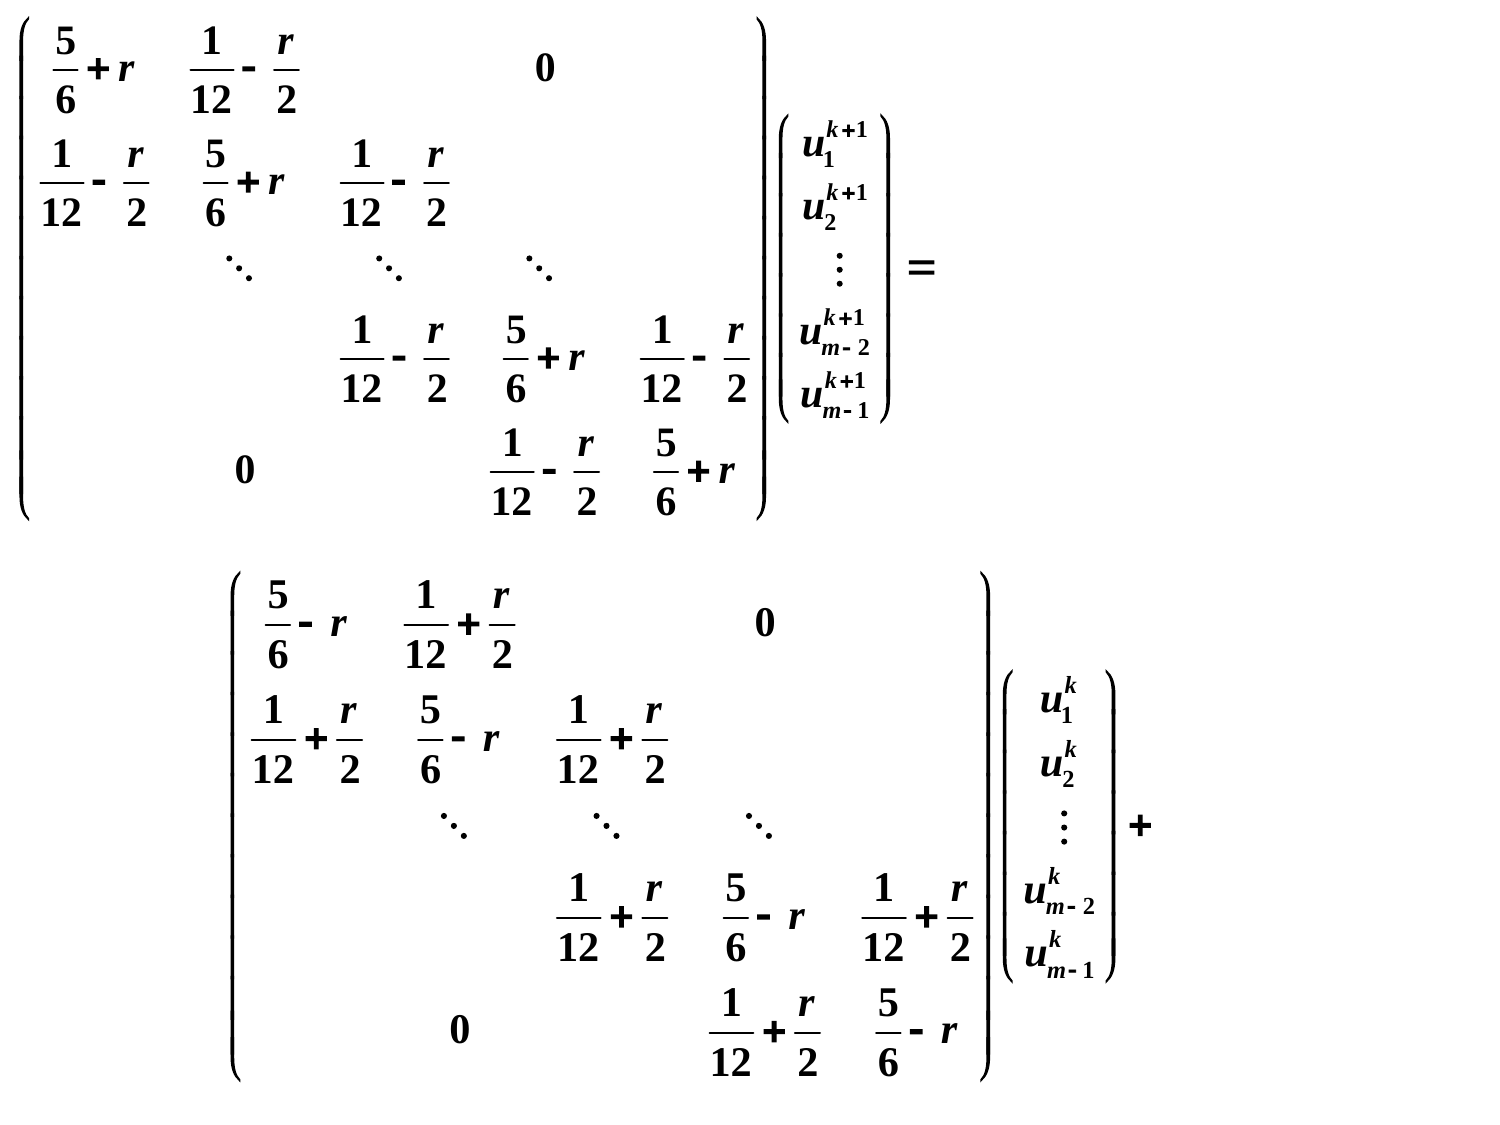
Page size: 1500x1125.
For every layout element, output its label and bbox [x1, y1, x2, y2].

text_box [11, 7, 938, 528]
text_box [222, 562, 1161, 1089]
